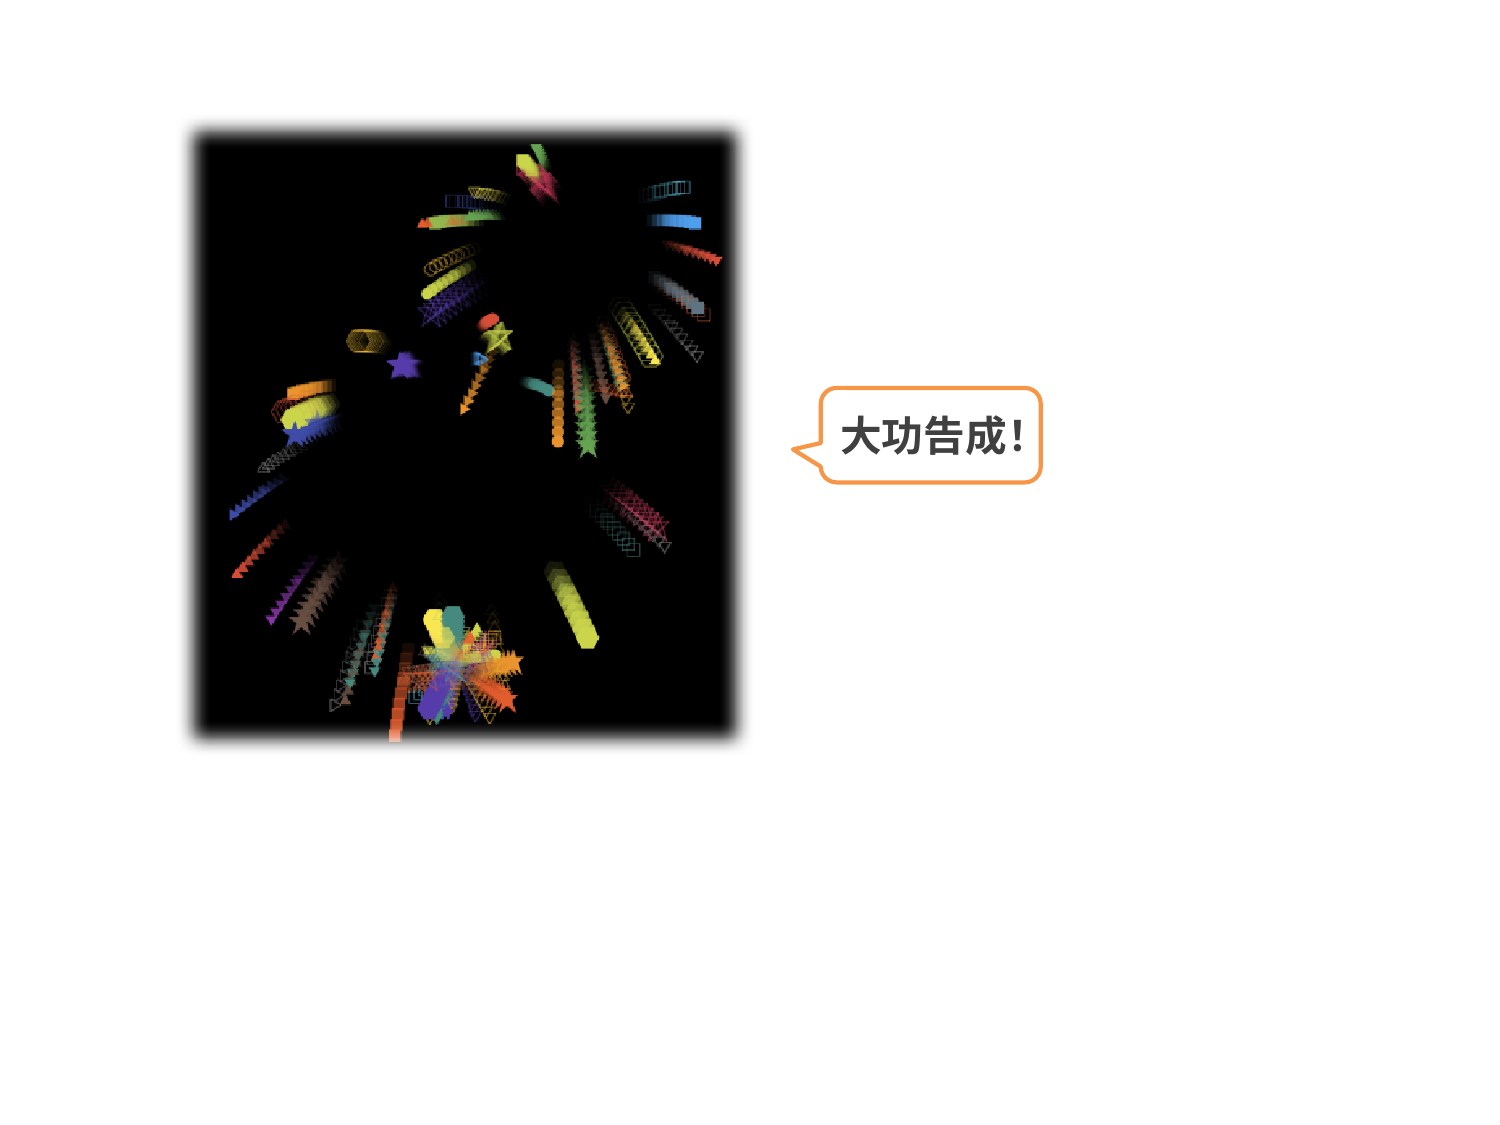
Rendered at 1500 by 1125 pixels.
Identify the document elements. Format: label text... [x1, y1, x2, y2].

text_box 大功告成！ [790, 385, 1043, 485]
picture [175, 113, 755, 758]
